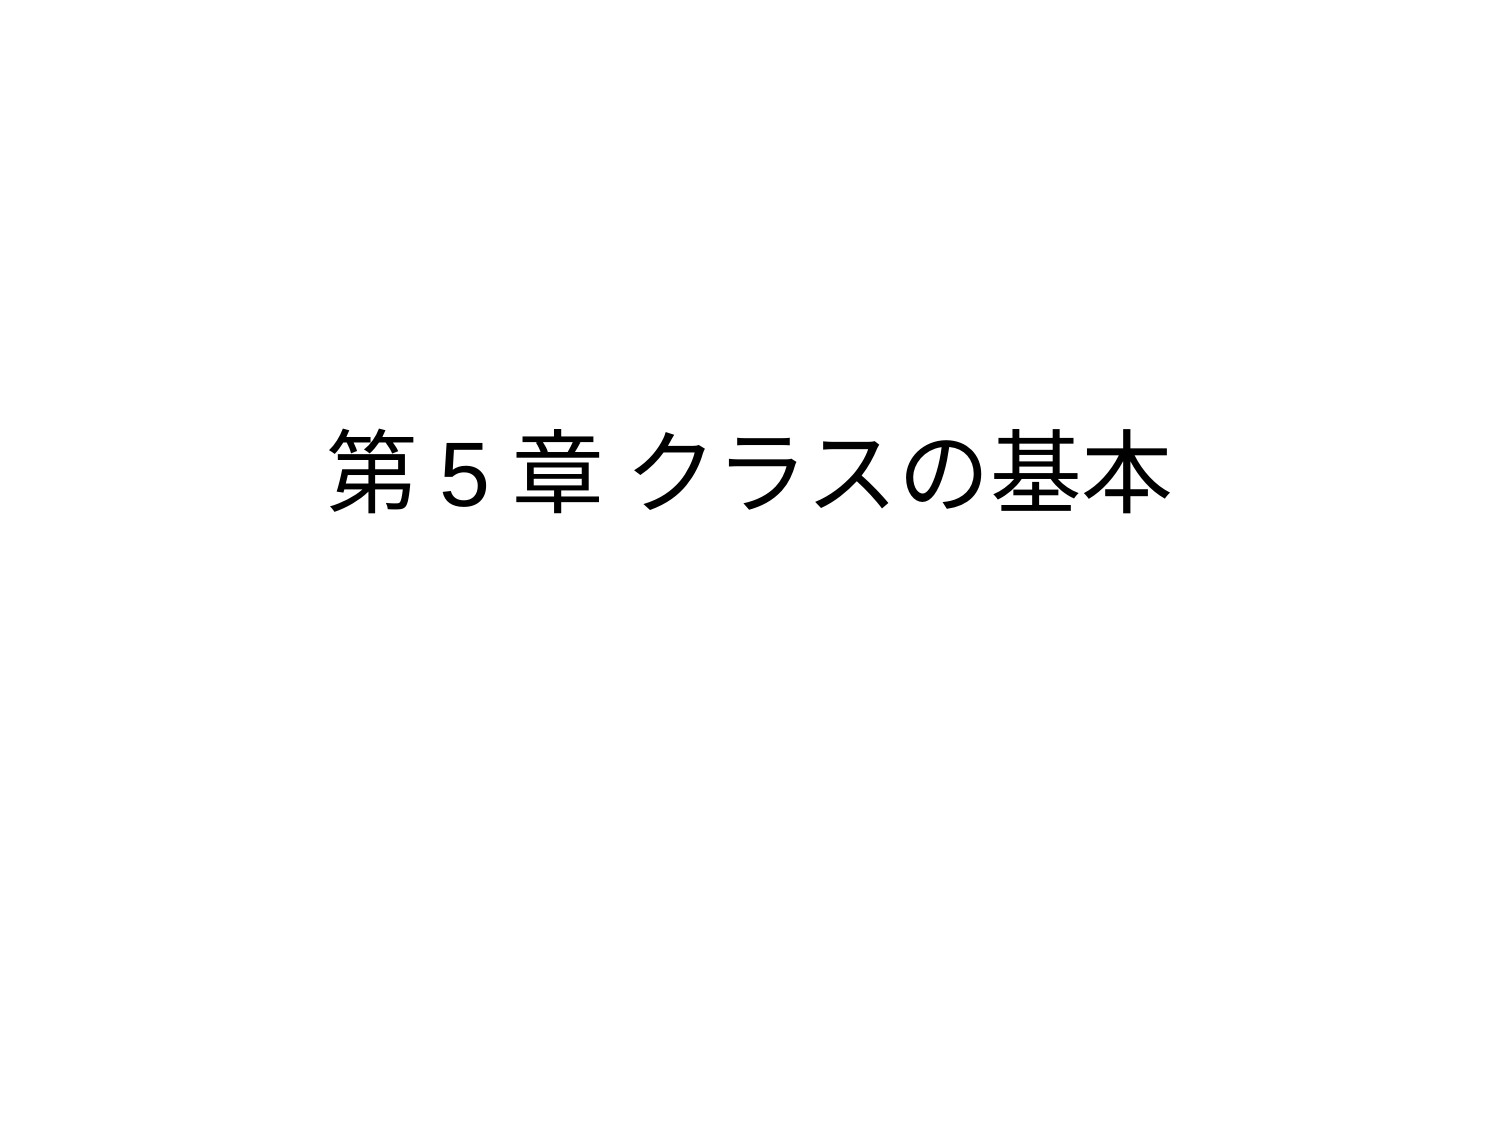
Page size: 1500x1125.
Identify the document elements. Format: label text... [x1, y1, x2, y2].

title 第5章 クラスの基本 [112, 349, 1388, 591]
